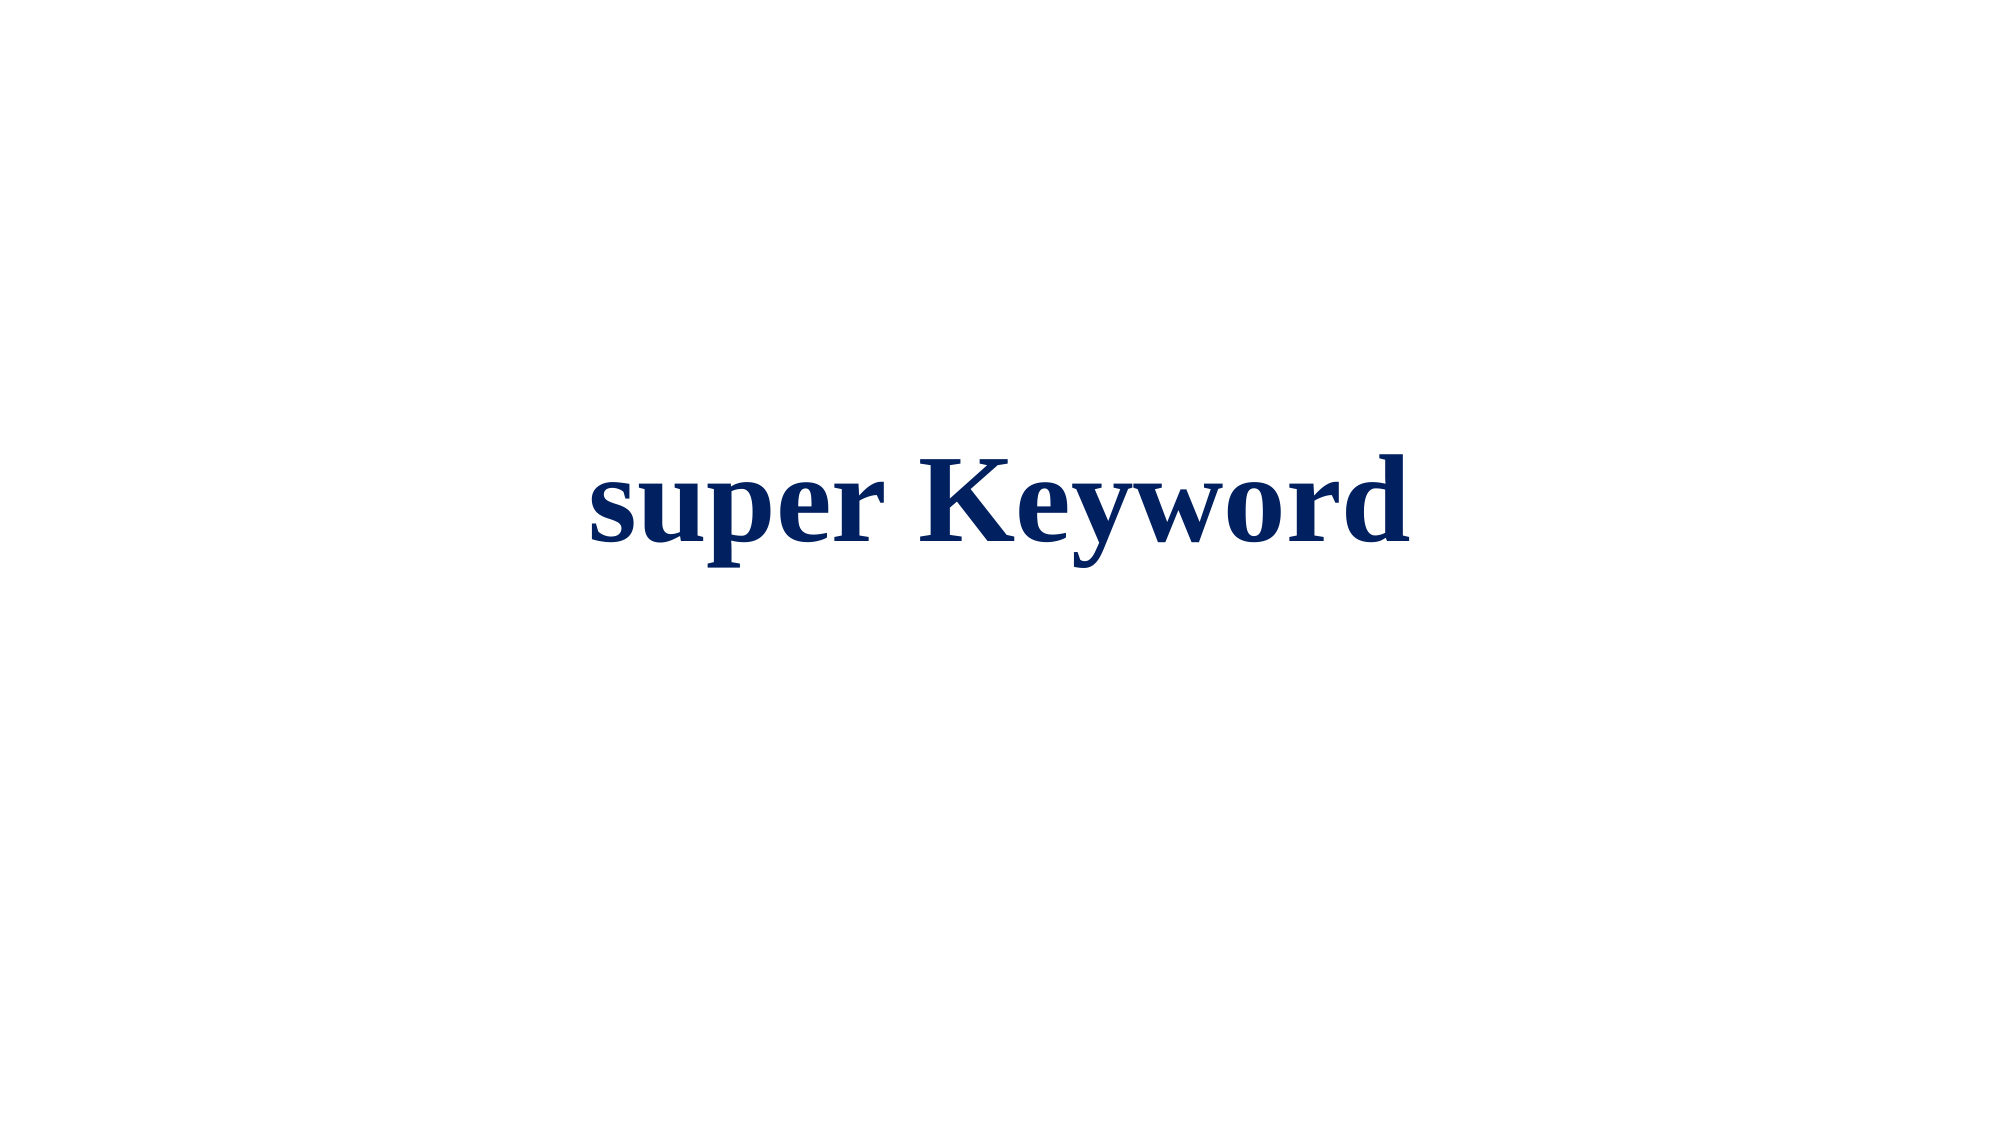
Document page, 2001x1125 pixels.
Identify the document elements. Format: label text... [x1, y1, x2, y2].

title super Keyword [249, 184, 1750, 576]
